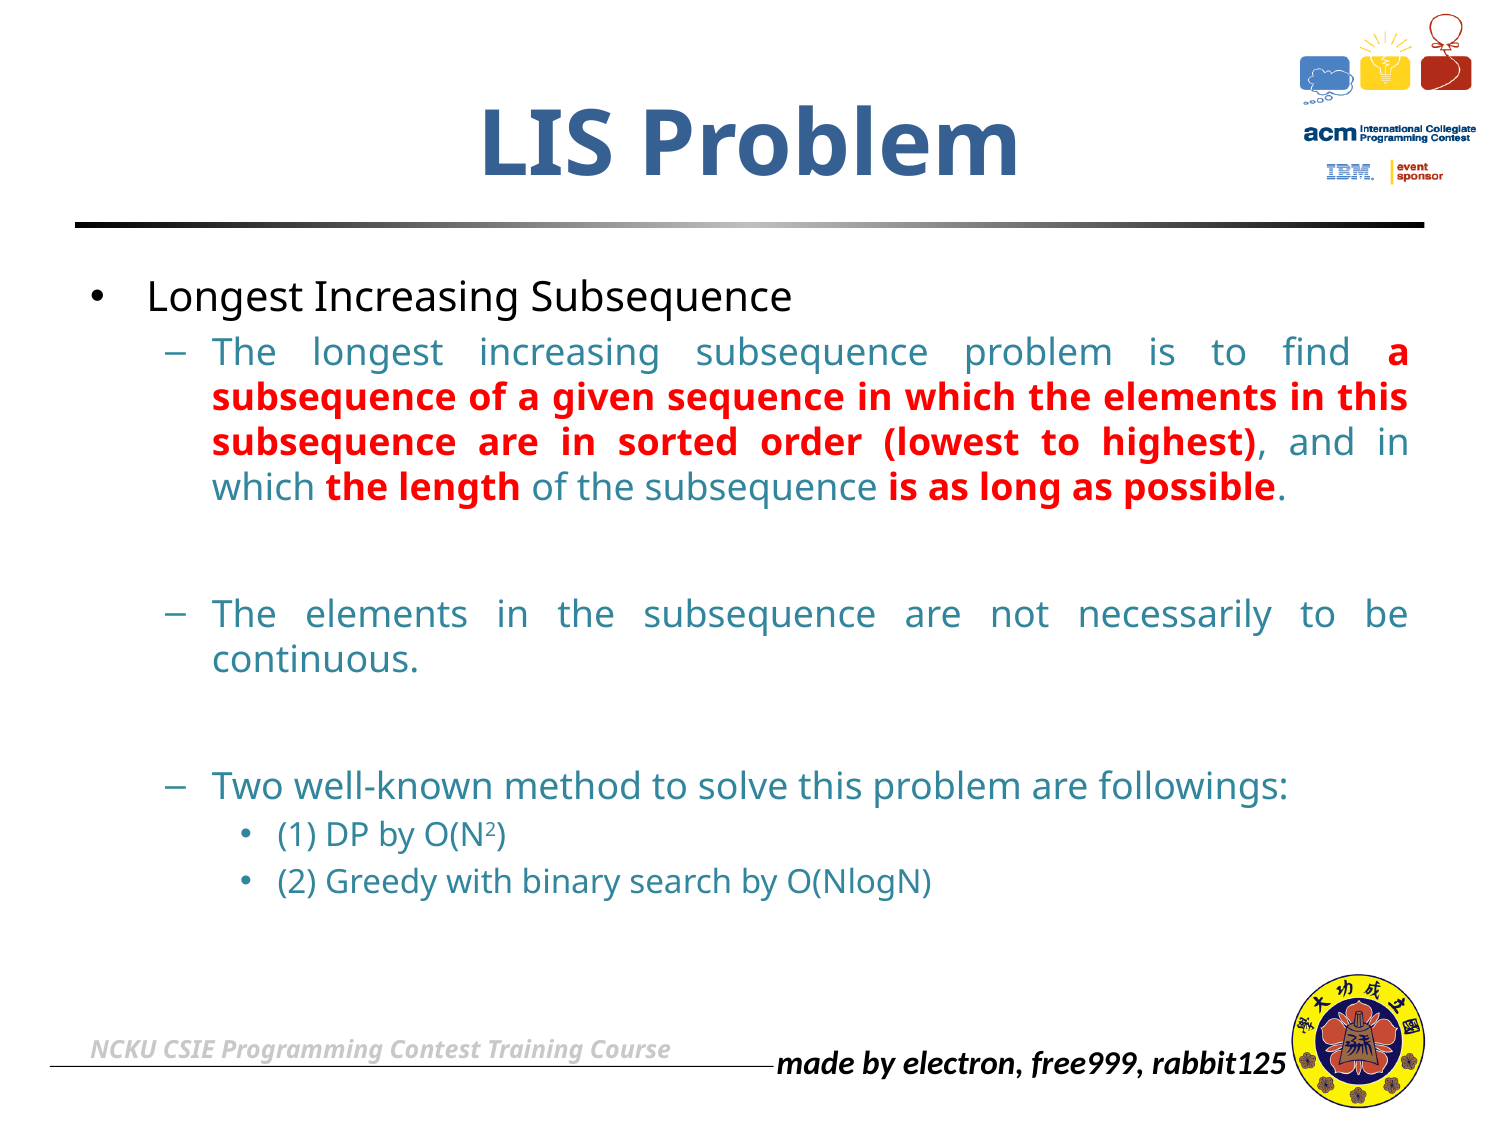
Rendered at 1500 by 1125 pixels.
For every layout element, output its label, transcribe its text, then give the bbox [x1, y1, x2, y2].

picture [1292, 11, 1480, 188]
title LIS Problem [75, 45, 1425, 233]
slide_number NCKU CSIE Programming Contest Training Course [75, 1018, 774, 1079]
picture [1282, 970, 1431, 1114]
list Longest Increasing Subsequence The longest increasing subsequence problem is to find a subsequence of a given sequence in which the elements in this subsequence are in sorted order (lowest to highest), and in which the length of the subsequence is as long as possible. The elements in the subsequence are not necessarily to be continuous. Two well-known method to solve this problem are followings: (1) DP by O(N2) (2) Greedy with binary search by O(NlogN) [75, 262, 1425, 1005]
